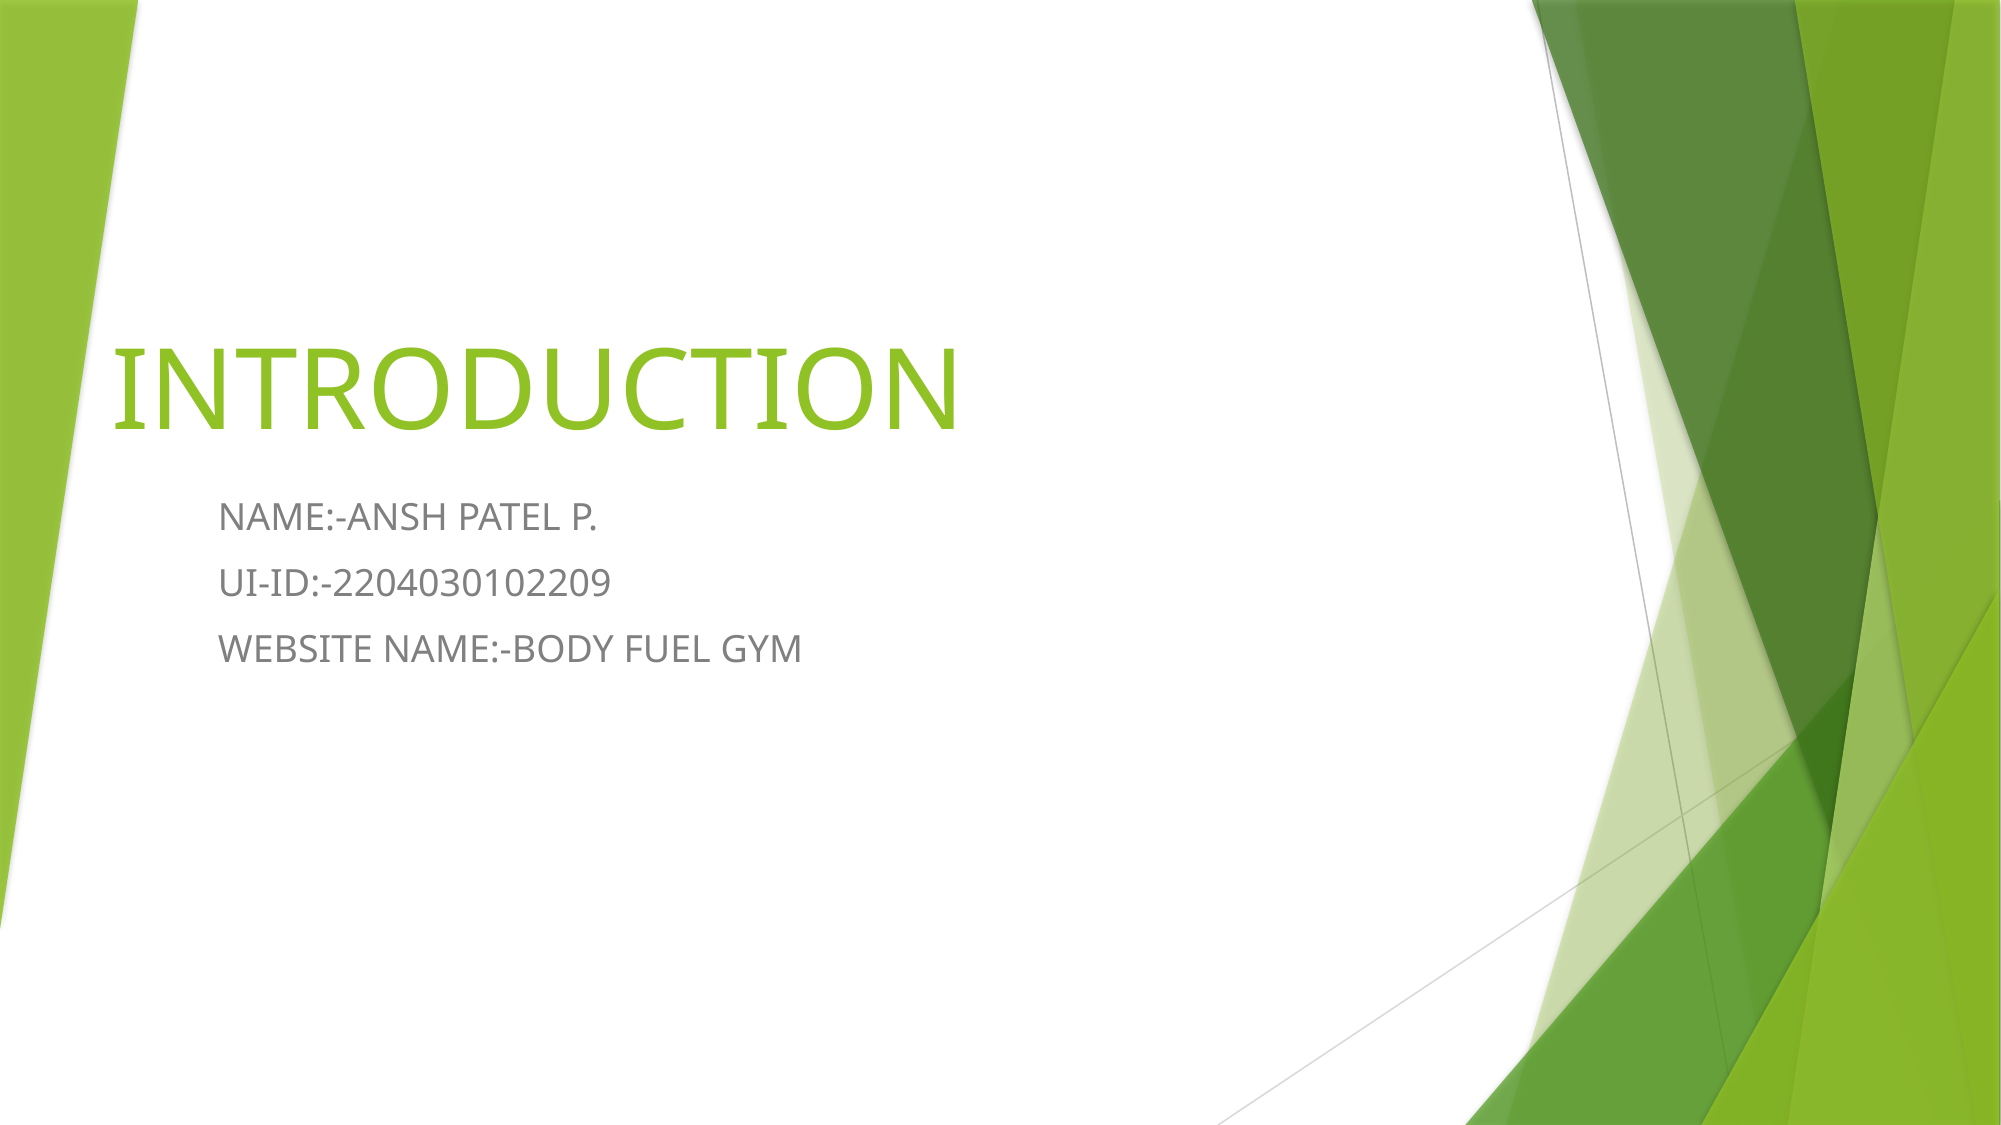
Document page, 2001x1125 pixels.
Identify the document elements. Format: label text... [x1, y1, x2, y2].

subtitle NAME:-ANSH PATEL P. UI-ID:-2204030102209 WEBSITE NAME:-BODY FUEL GYM [202, 485, 1065, 756]
title INTRODUCTION [41, 218, 981, 460]
